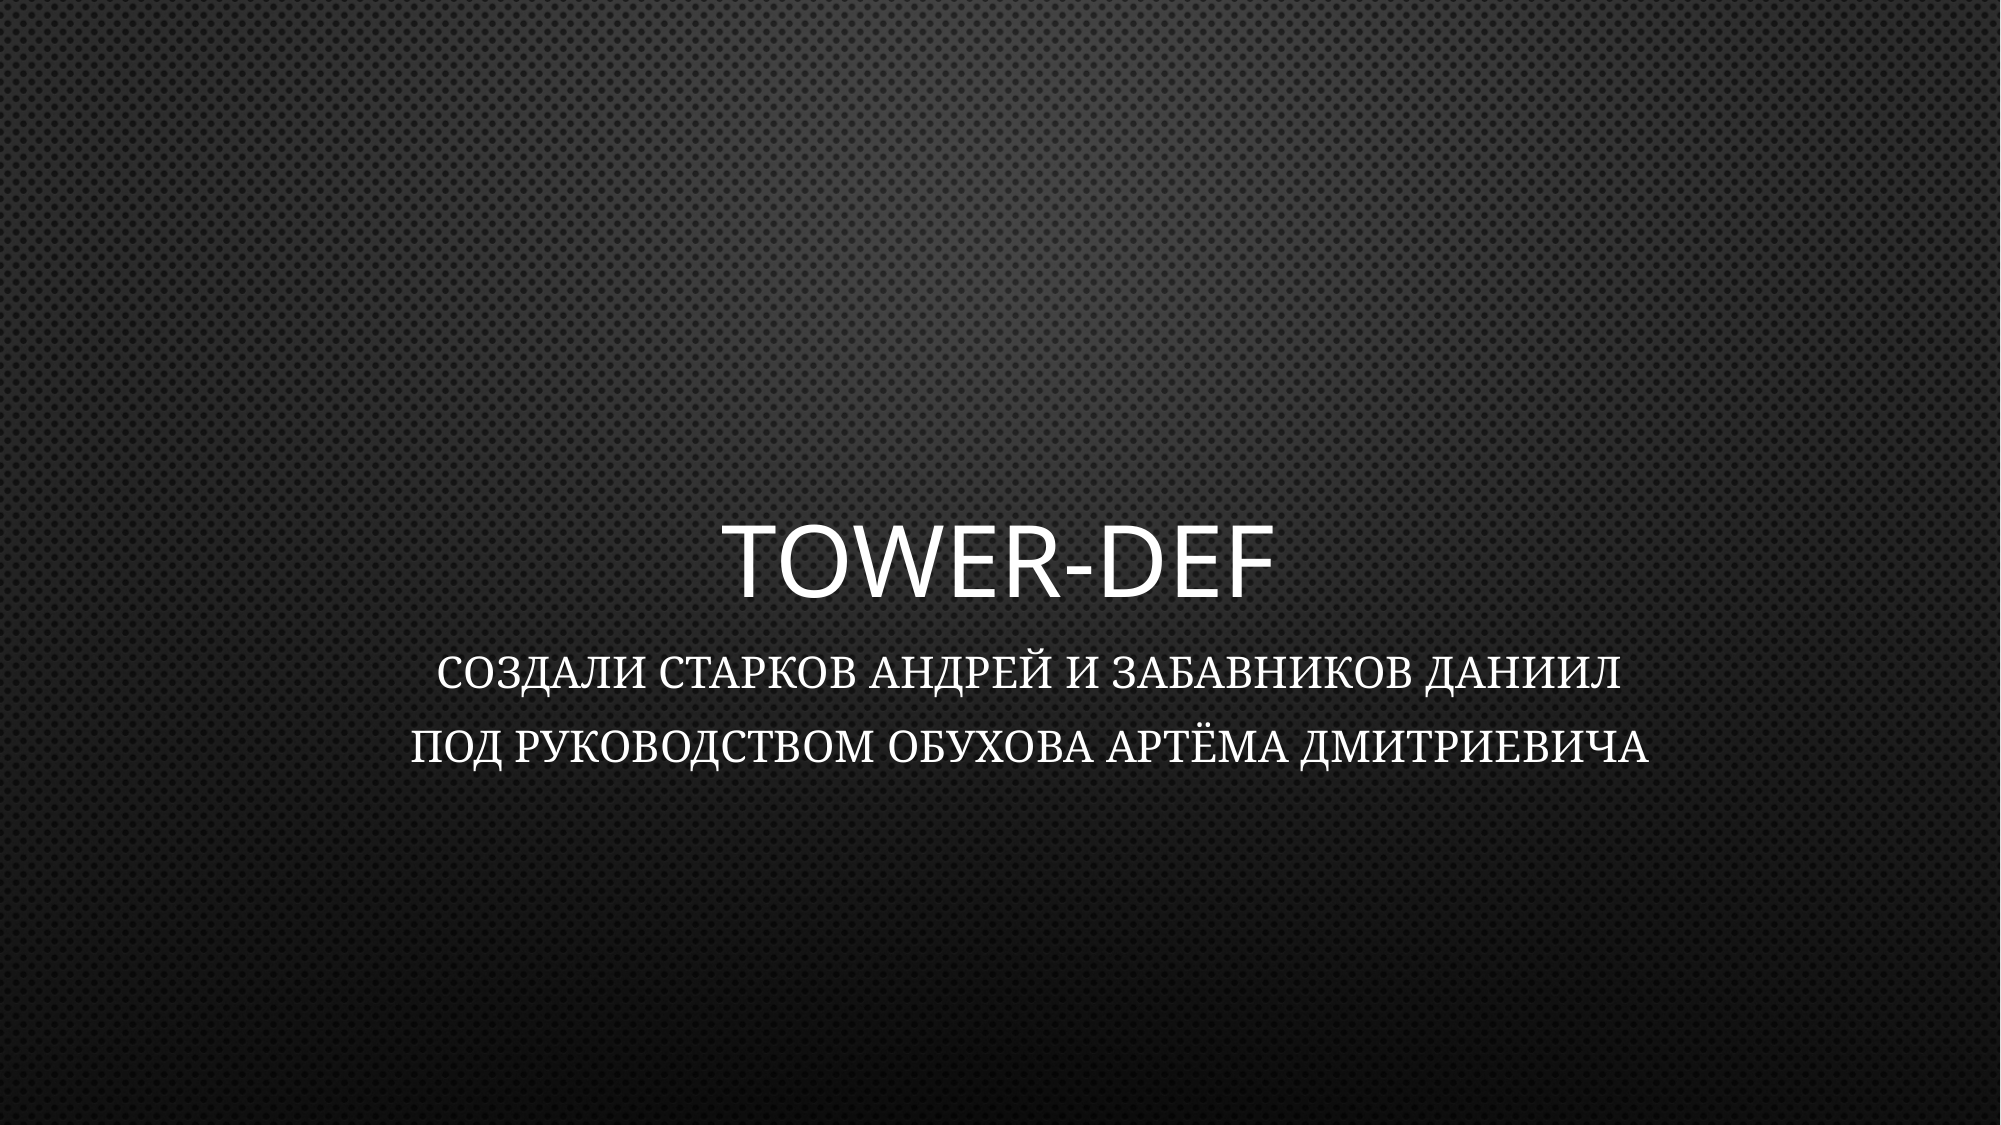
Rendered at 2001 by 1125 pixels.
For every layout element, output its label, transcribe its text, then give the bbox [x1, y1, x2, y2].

title Tower-def [287, 99, 1711, 625]
subtitle Создали Старков Андрей и Забавников Даниил Под руководством Обухова Артёма Дмитриевича [287, 637, 1773, 1073]
